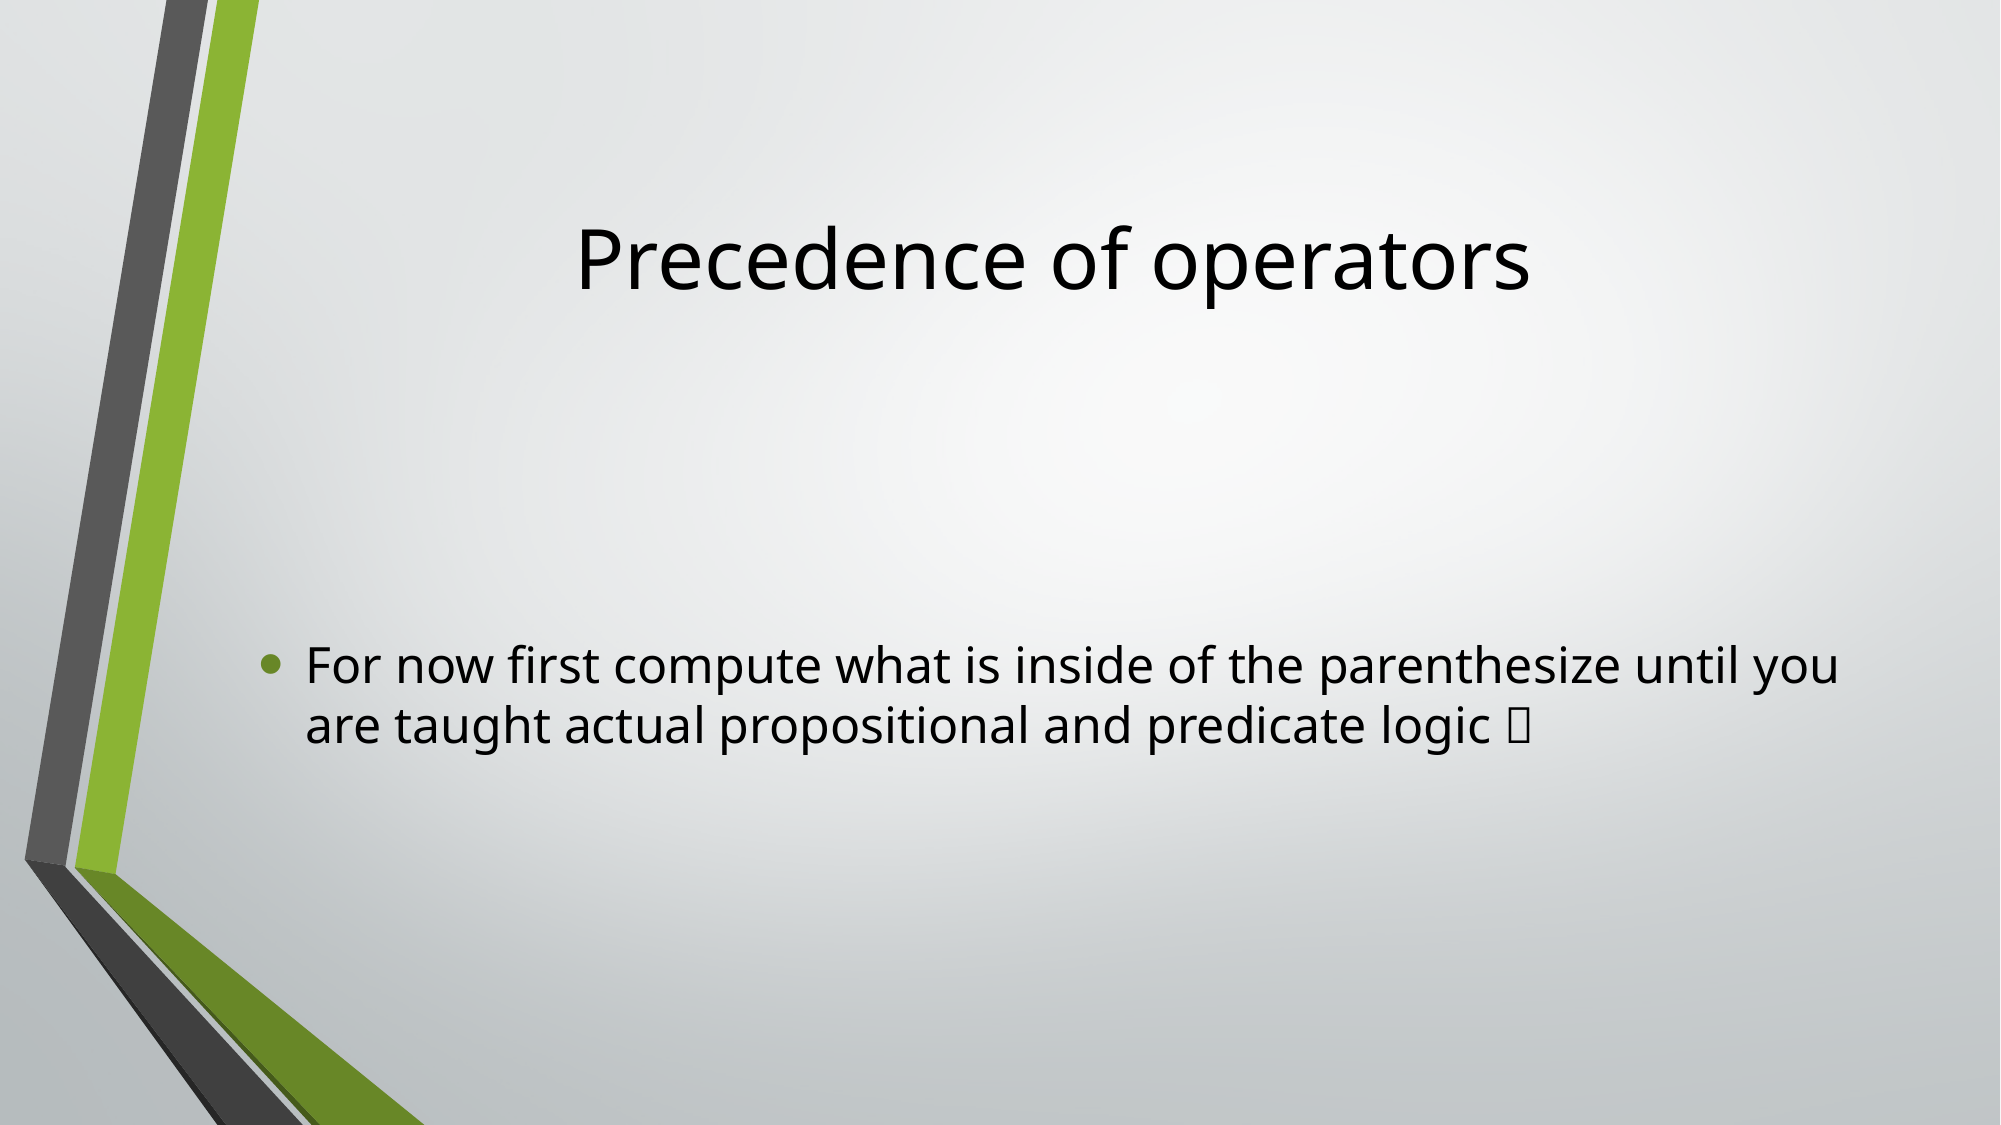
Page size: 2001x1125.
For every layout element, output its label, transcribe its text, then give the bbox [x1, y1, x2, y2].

title Precedence of operators [243, 112, 1887, 400]
list For now first compute what is inside of the parenthesize until you are taught actual propositional and predicate logic  [243, 437, 1887, 950]
